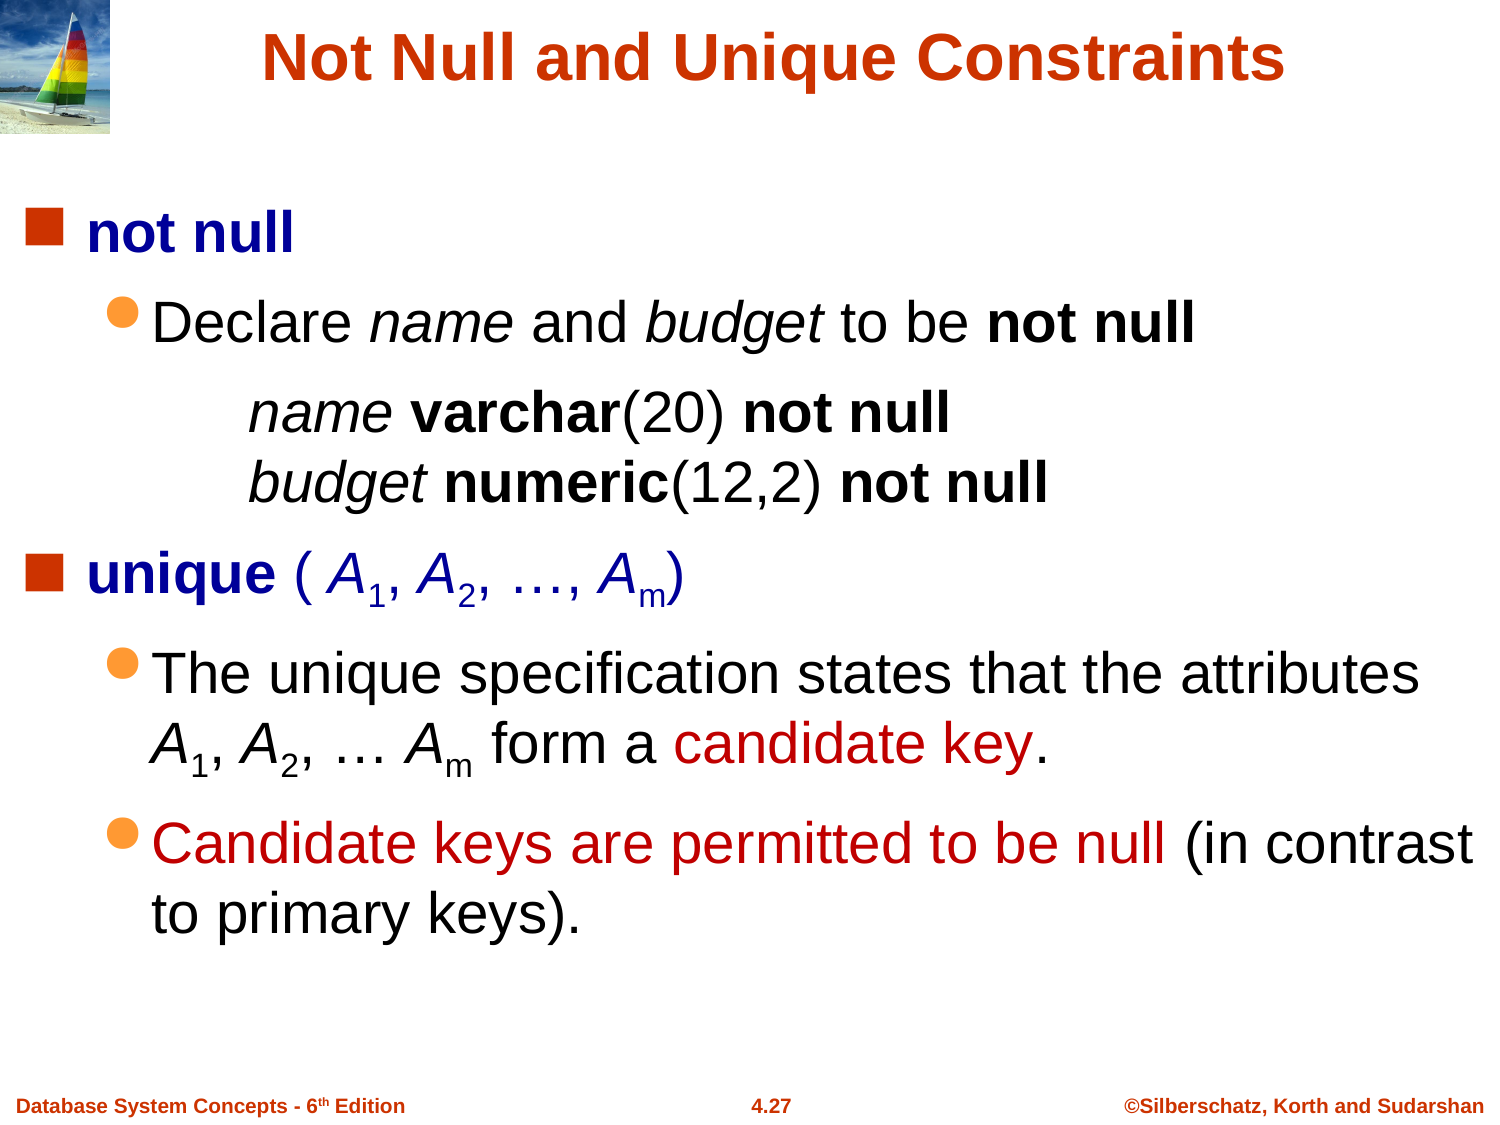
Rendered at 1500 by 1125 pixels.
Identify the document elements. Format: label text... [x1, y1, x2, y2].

text_box [132, 857, 1248, 971]
picture [0, 0, 110, 134]
list not null Declare name and budget to be not null name varchar(20) not null budget numeric(12,2) not null unique ( A1, A2, …, Am) The unique specification states that the attributes A1, A2, … Am form a candidate key. Candidate keys are permitted to be null (in contrast to primary keys). [14, 185, 1493, 1051]
title Not Null and Unique Constraints [120, 1, 1447, 102]
